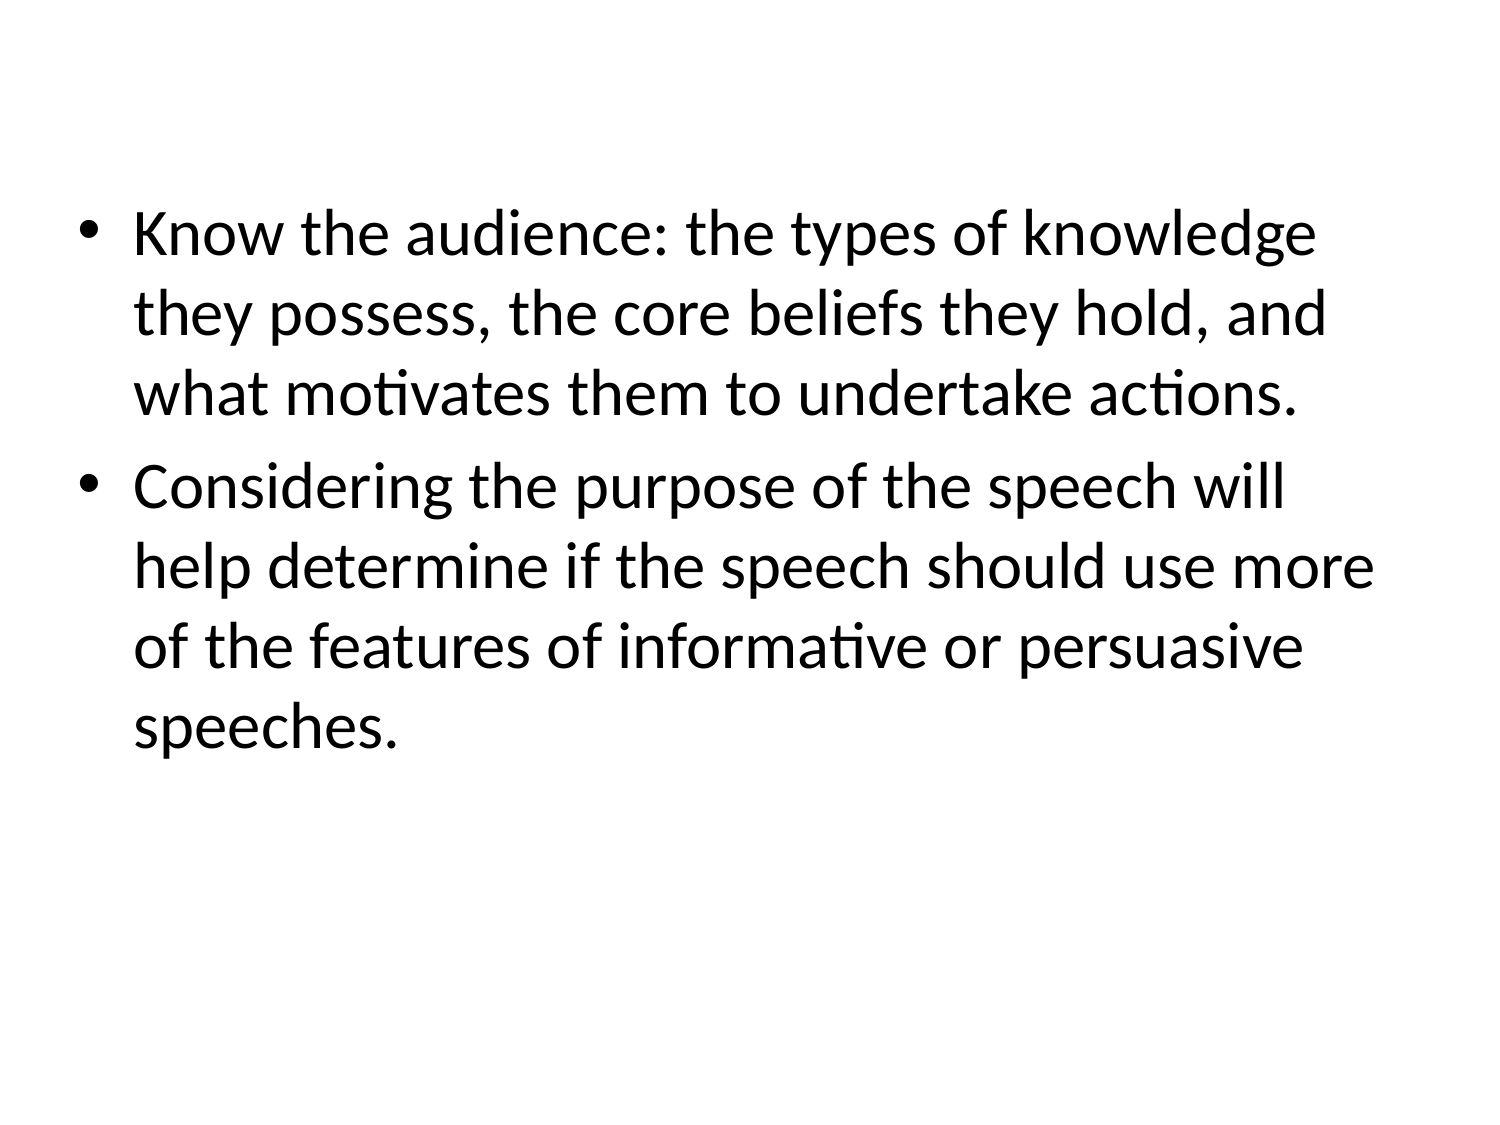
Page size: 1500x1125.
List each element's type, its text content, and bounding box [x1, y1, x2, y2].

list Know the audience: the types of knowledge they possess, the core beliefs they hold, and what motivates them to undertake actions. Considering the purpose of the speech will help determine if the speech should use more of the features of informative or persuasive speeches. [62, 87, 1425, 1005]
